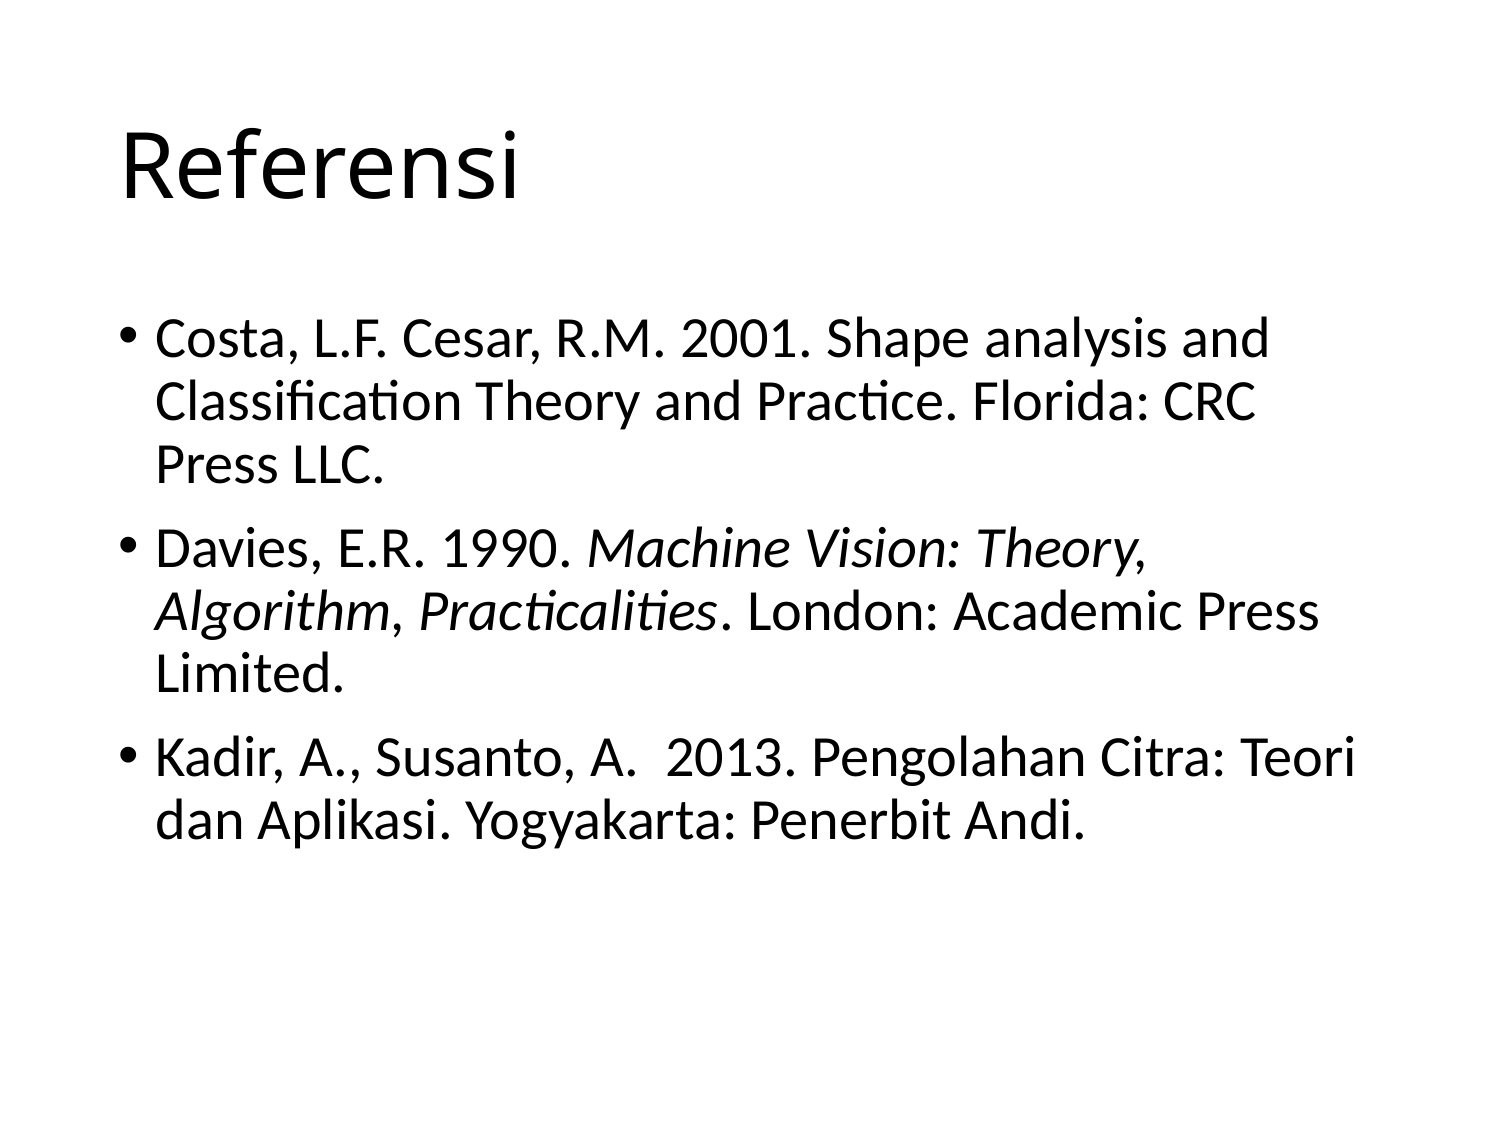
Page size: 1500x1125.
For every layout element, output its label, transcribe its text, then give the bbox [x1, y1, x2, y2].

title Referensi [103, 59, 1397, 278]
list Costa, L.F. Cesar, R.M. 2001. Shape analysis and Classification Theory and Practice. Florida: CRC Press LLC. Davies, E.R. 1990. Machine Vision: Theory, Algorithm, Practicalities. London: Academic Press Limited. Kadir, A., Susanto, A. 2013. Pengolahan Citra: Teori dan Aplikasi. Yogyakarta: Penerbit Andi. [103, 299, 1397, 1014]
